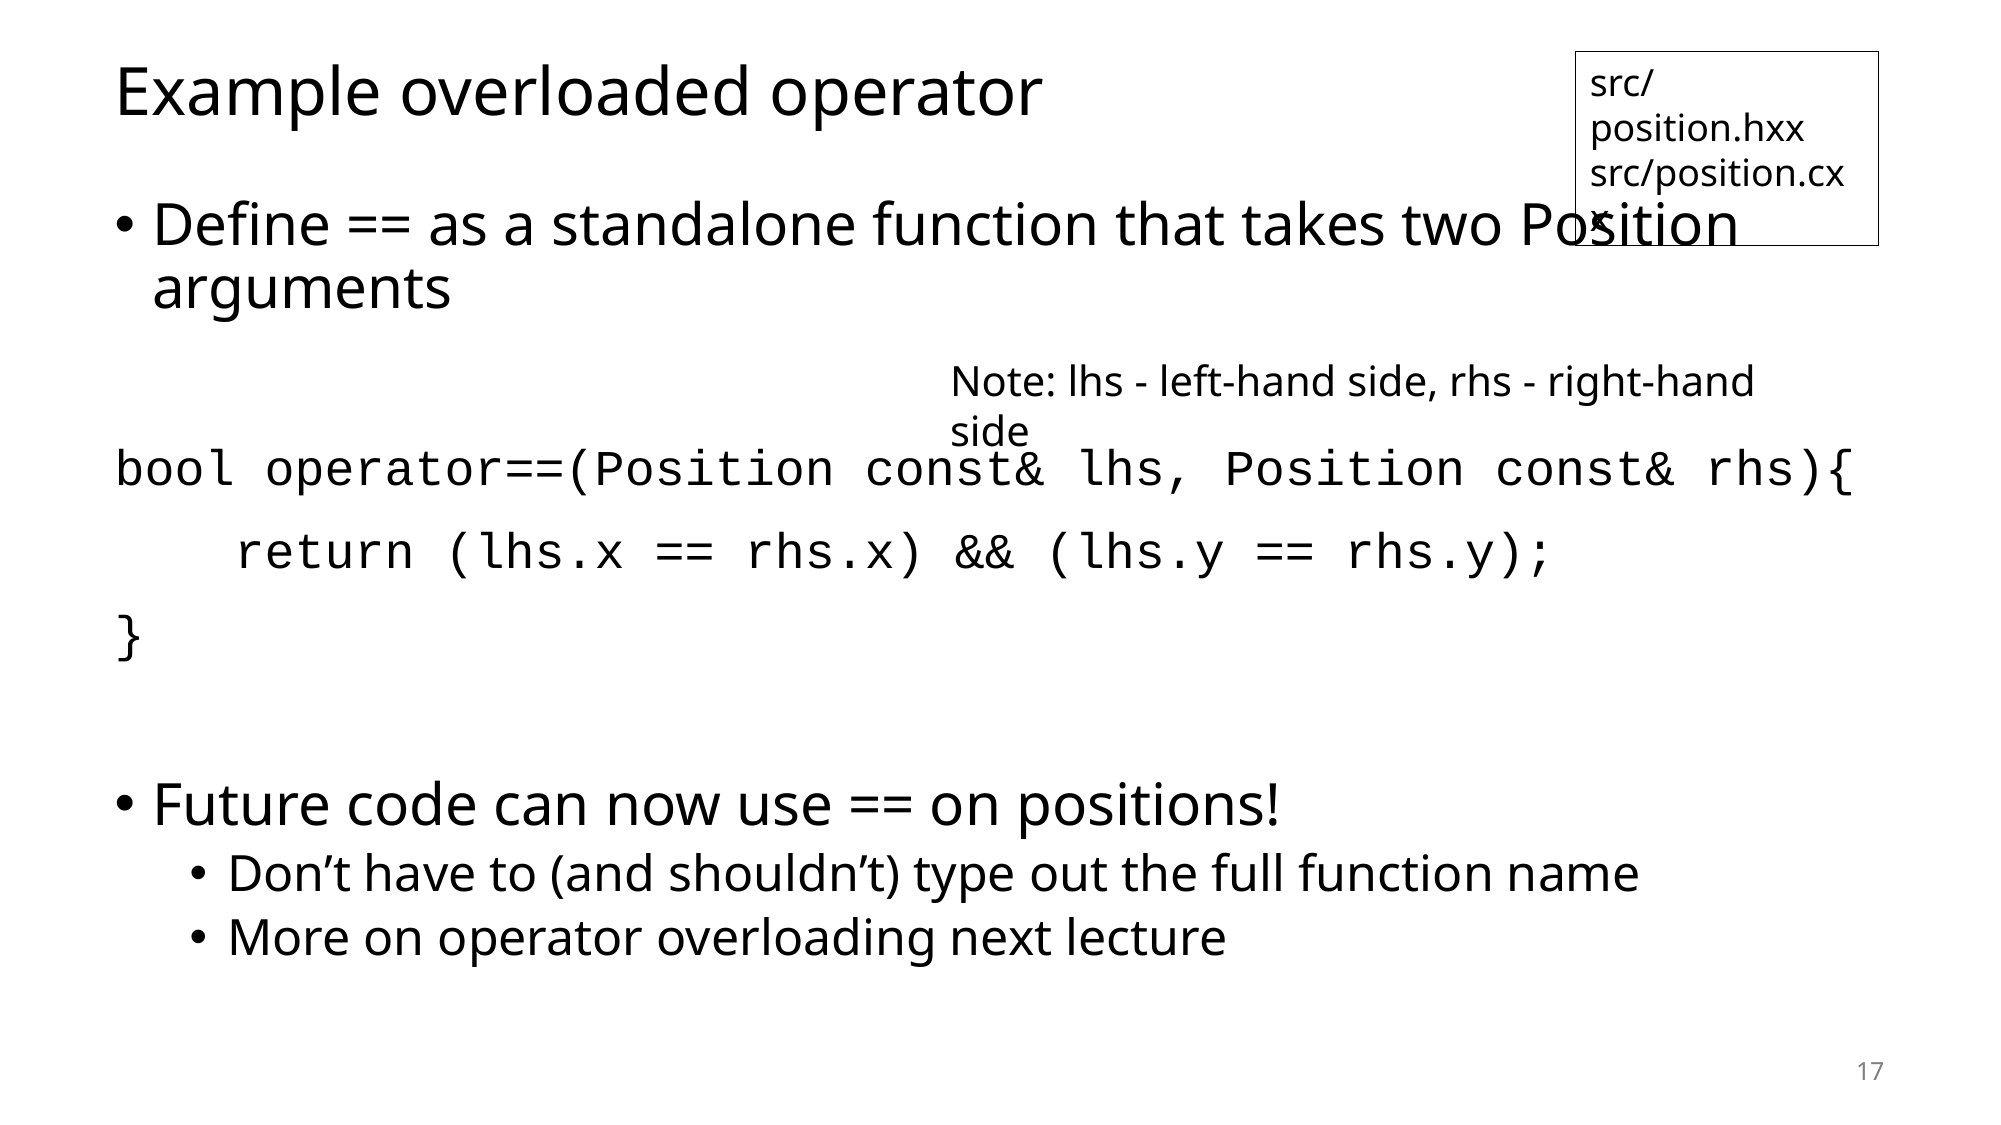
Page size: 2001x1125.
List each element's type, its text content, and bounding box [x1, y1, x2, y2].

title Example overloaded operator [99, 37, 1900, 150]
text_box src/position.hxx src/position.cxx [1575, 51, 1879, 246]
text_box Note: lhs - left-hand side, rhs - right-hand side [935, 347, 1825, 463]
list Define == as a standalone function that takes two Position arguments bool operator==(Position const& lhs, Position const& rhs){ return (lhs.x == rhs.x) && (lhs.y == rhs.y); } Future code can now use == on positions! Don’t have to (and shouldn’t) type out the full function name More on operator overloading next lecture [99, 187, 1900, 1013]
slide_number 17 [1749, 1042, 1900, 1103]
